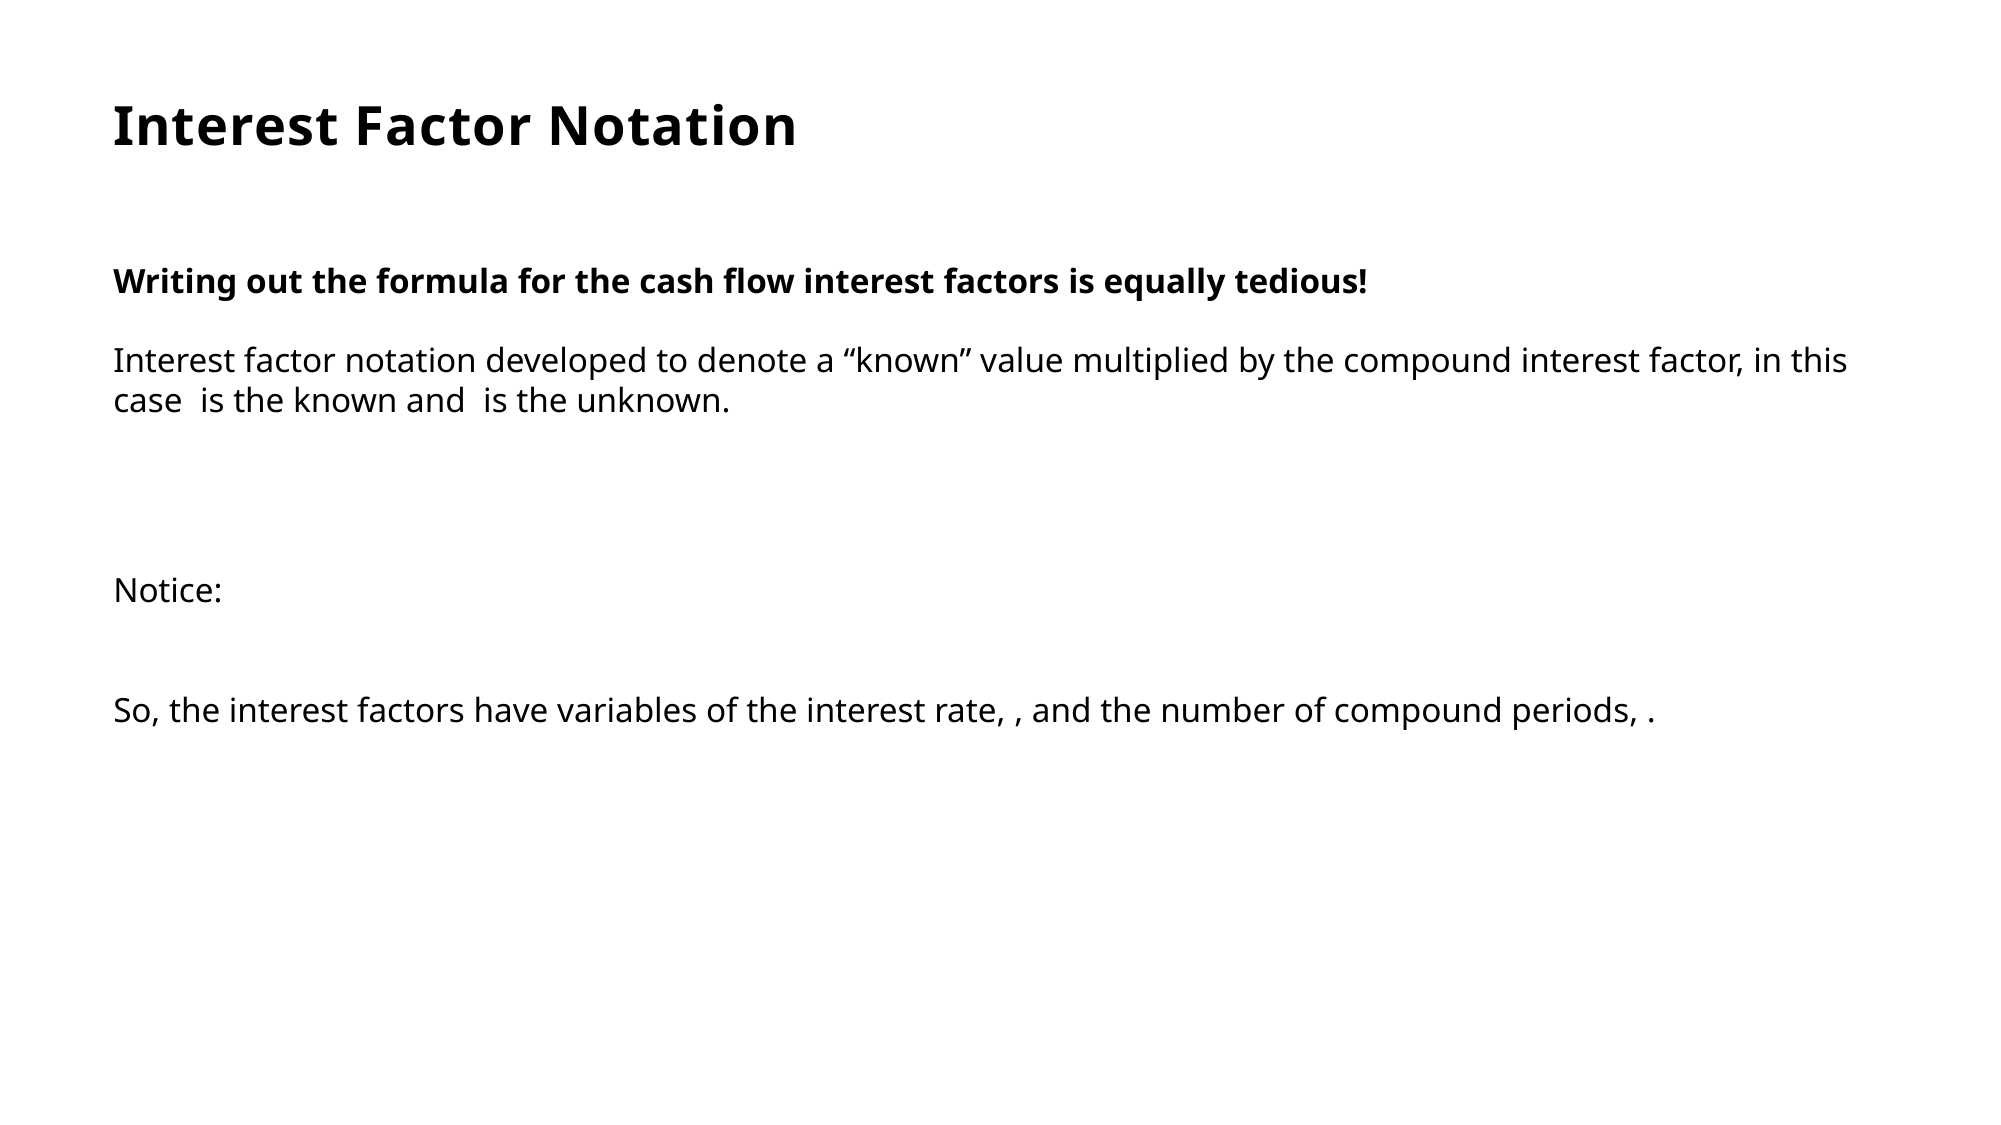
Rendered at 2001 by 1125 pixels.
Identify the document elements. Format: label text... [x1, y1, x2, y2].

title Interest Factor Notation [98, 91, 1886, 195]
